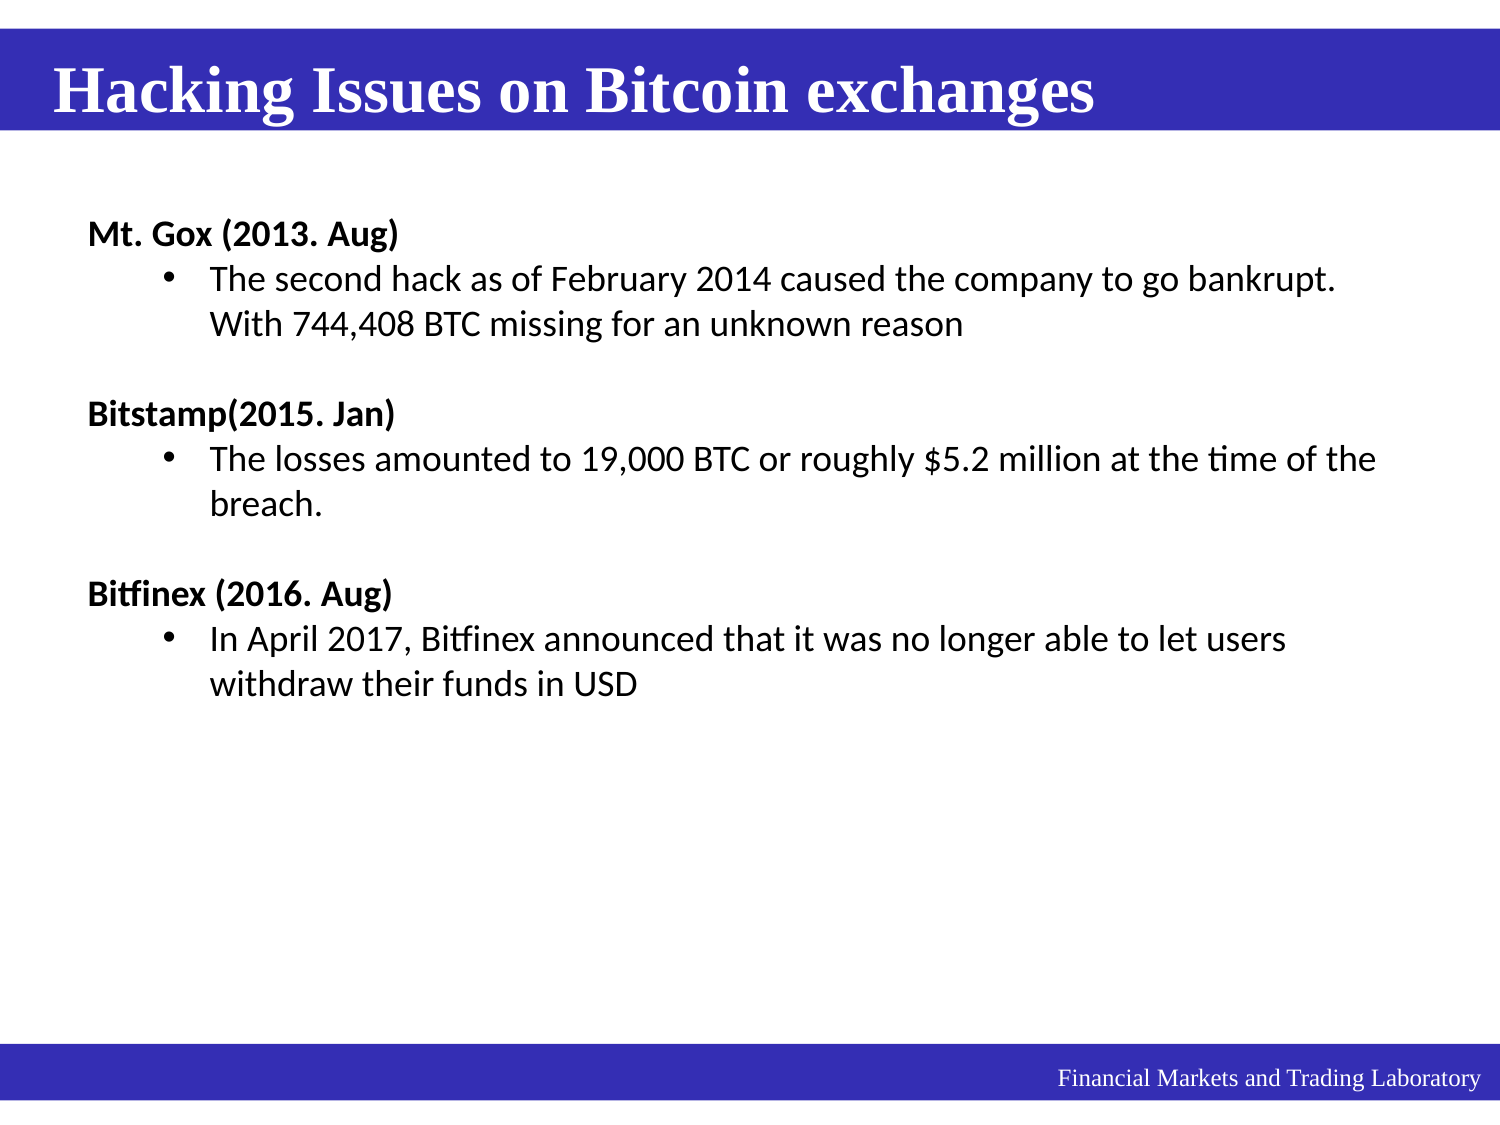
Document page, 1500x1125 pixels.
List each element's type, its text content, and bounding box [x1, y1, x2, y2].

text_box [0, 1043, 1500, 1101]
text_box Financial Markets and Trading Laboratory [1042, 1054, 1497, 1099]
text_box [0, 28, 1500, 131]
text_box Hacking Issues on Bitcoin exchanges [39, 38, 1113, 134]
text_box Mt. Gox (2013. Aug) The second hack as of February 2014 caused the company to go bankrupt. With 744,408 BTC missing for an unknown reason Bitstamp(2015. Jan) The losses amounted to 19,000 BTC or roughly $5.2 million at the time of the breach. Bitfinex (2016. Aug) In April 2017, Bitfinex announced that it was no longer able to let users withdraw their funds in USD [72, 201, 1418, 712]
